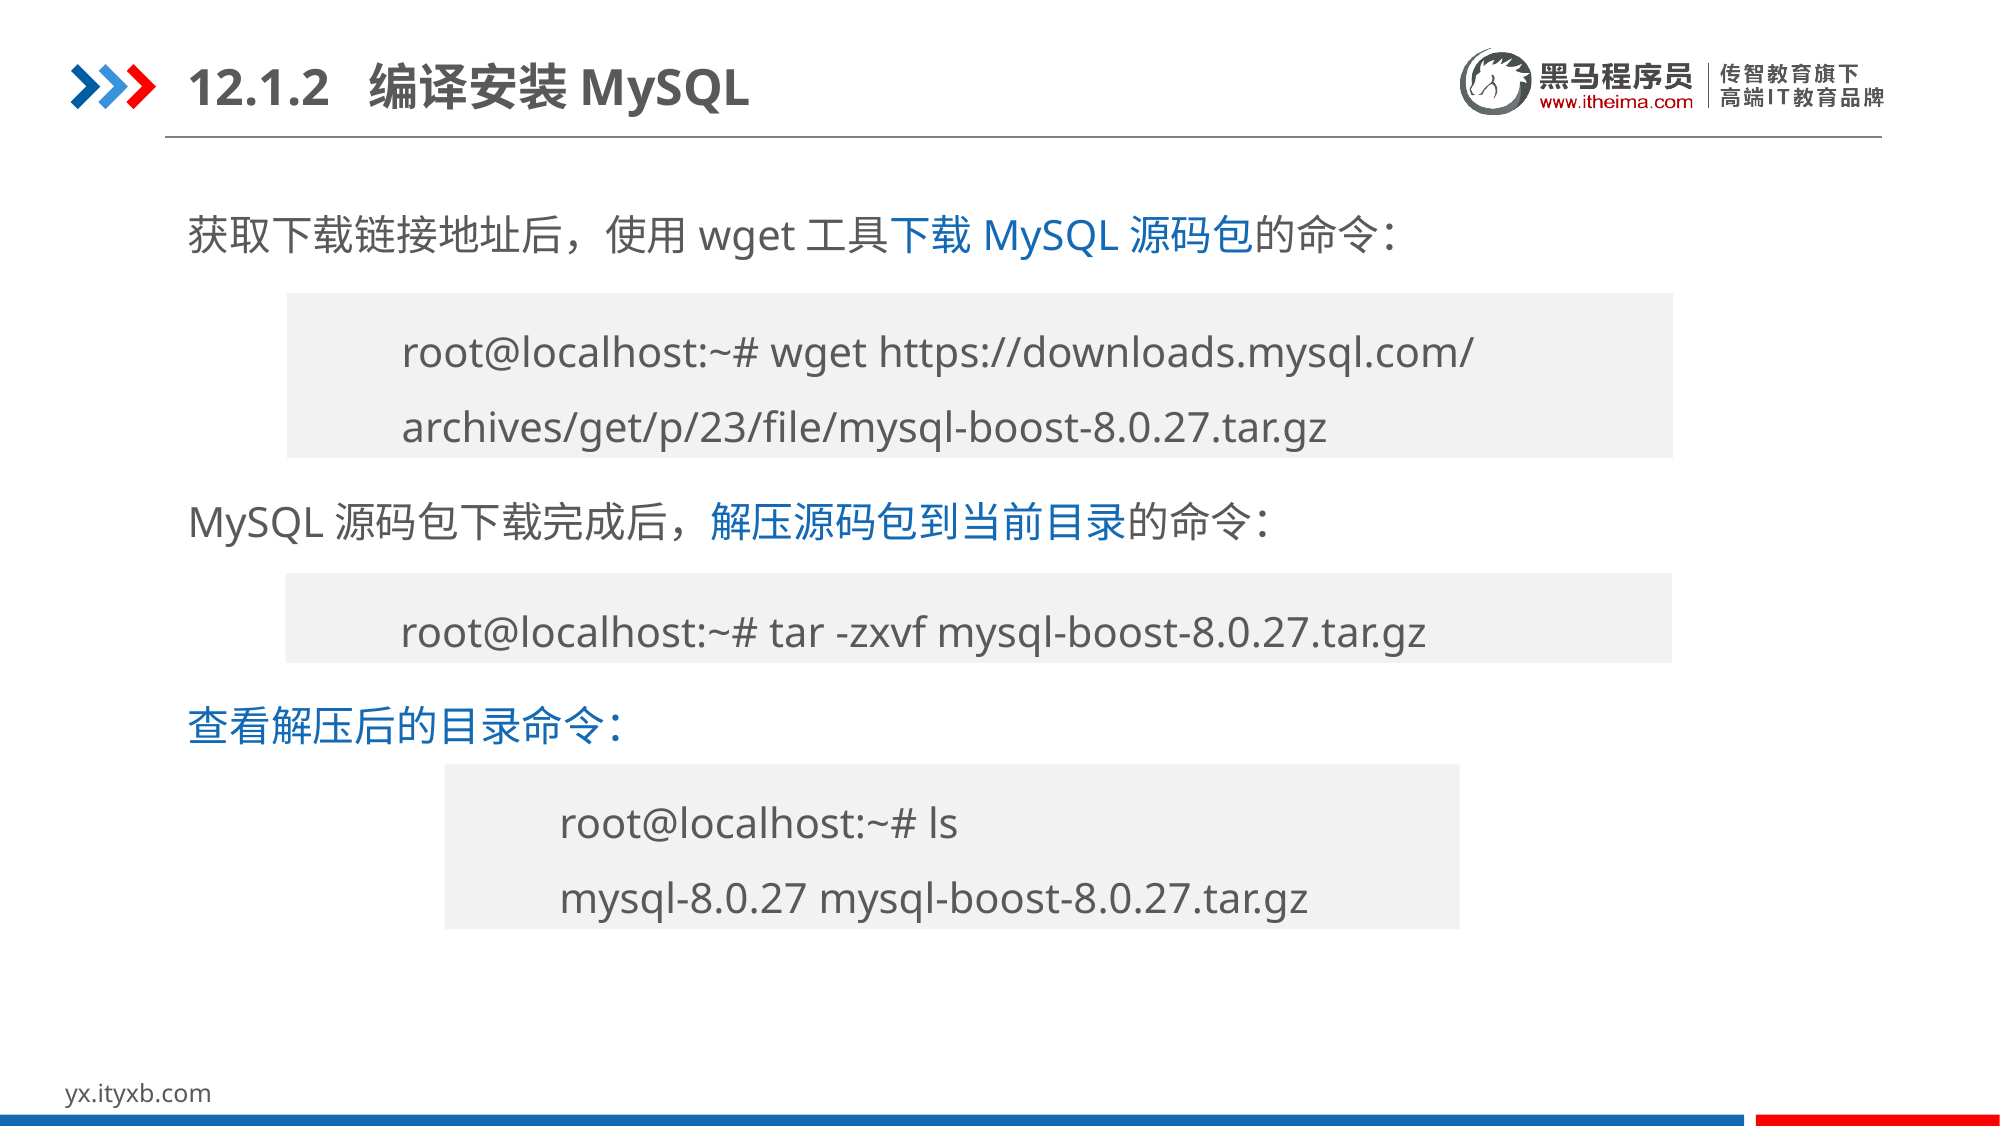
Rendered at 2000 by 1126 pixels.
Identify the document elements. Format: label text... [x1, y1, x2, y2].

text_box 12.1.2 编译安装MySQL [187, 43, 870, 127]
text_box root@localhost:~# ls mysql-8.0.27 mysql-boost-8.0.27.tar.gz [444, 764, 1460, 930]
text_box root@localhost:~# tar -zxvf mysql-boost-8.0.27.tar.gz [285, 573, 1672, 663]
text_box 查看解压后的目录命令： [172, 667, 1883, 758]
text_box 获取下载链接地址后，使用wget工具下载MySQL源码包的命令： [172, 176, 1883, 267]
picture [1460, 48, 1887, 115]
text_box MySQL源码包下载完成后，解压源码包到当前目录的命令： [172, 463, 1883, 553]
text_box root@localhost:~# wget https://downloads.mysql.com/ archives/get/p/23/file/mysql-boost-8.0.27.tar.gz [286, 293, 1674, 458]
